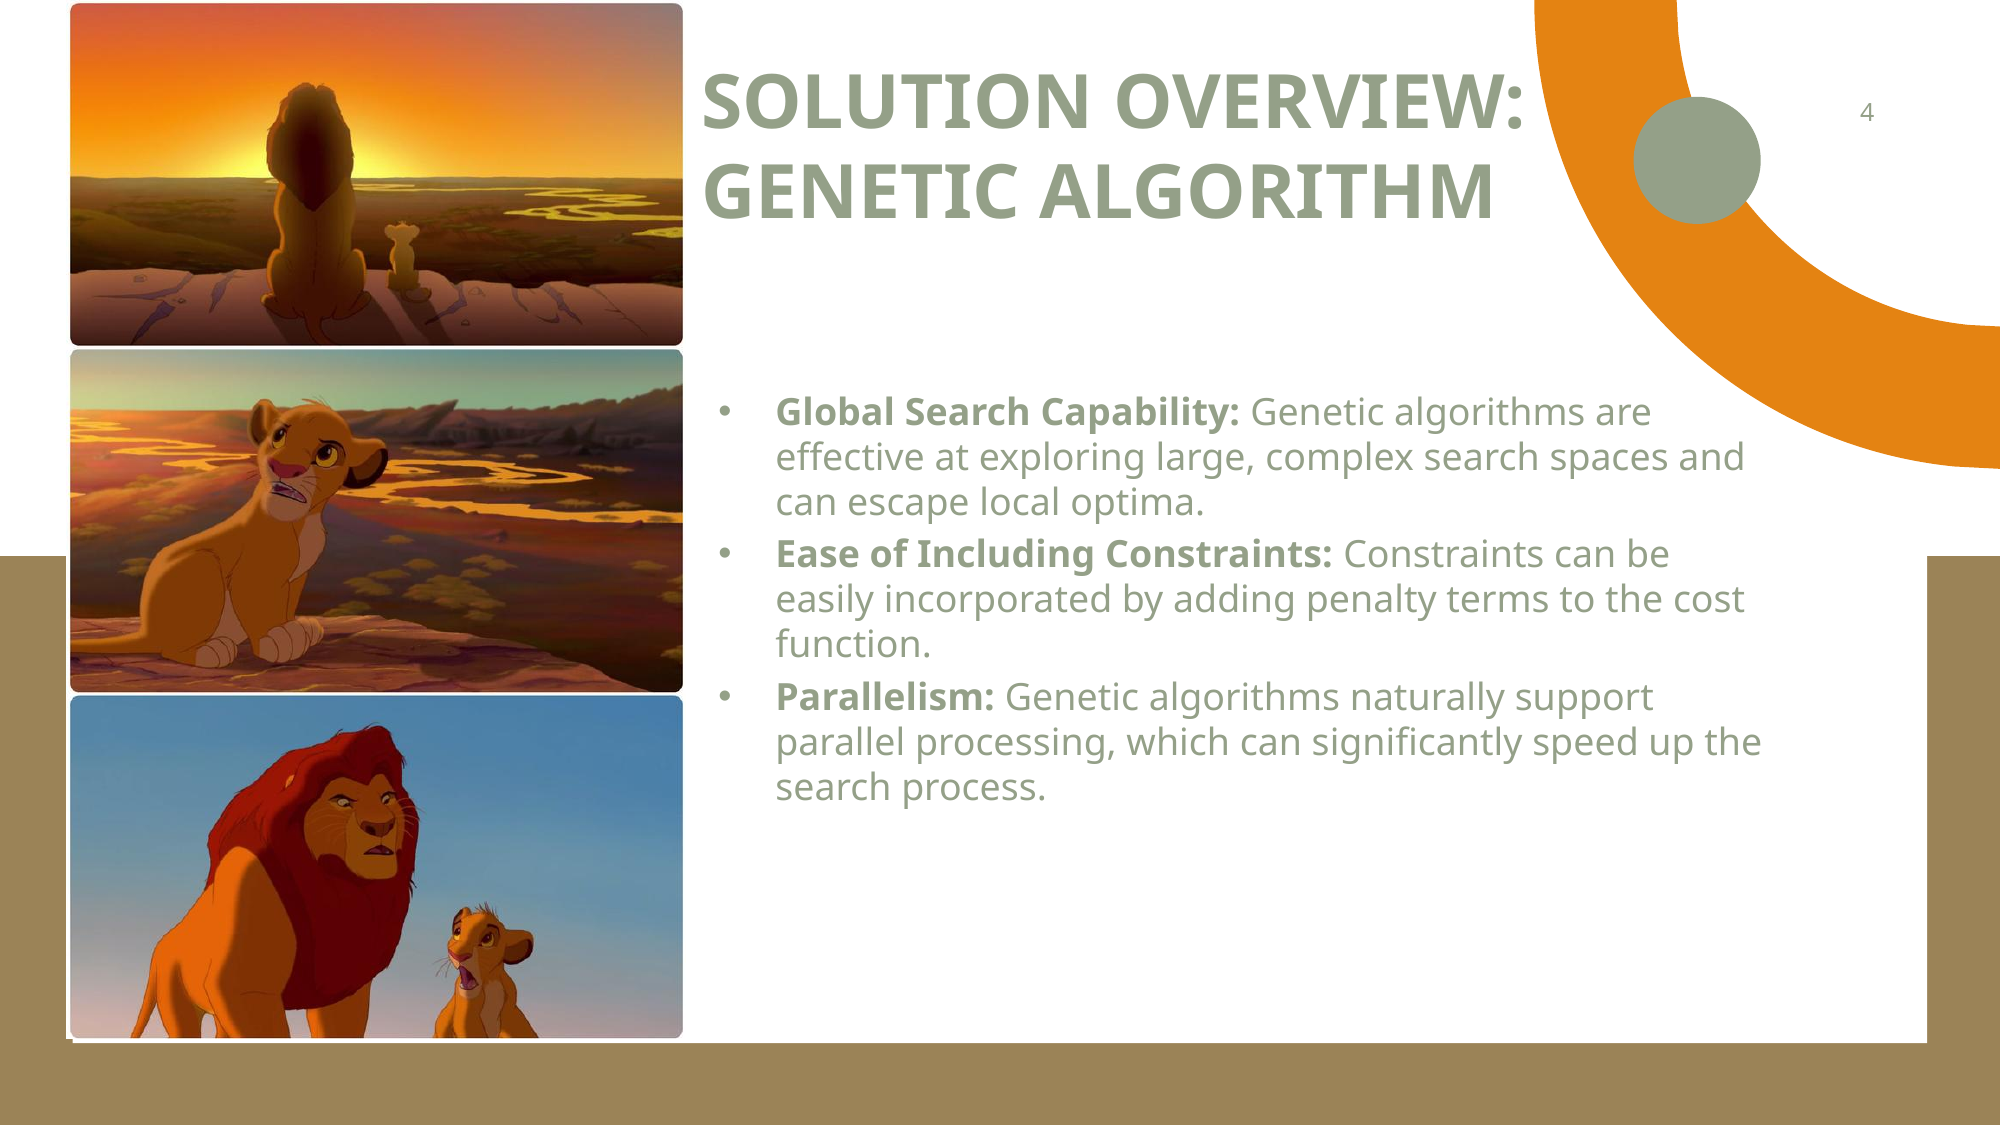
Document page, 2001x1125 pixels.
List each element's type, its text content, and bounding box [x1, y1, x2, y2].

title Solution Overview: Genetic Algorithm [686, 0, 1661, 287]
slide_number 4 [1712, 75, 1875, 153]
text_box [686, 377, 1875, 952]
picture [66, 0, 686, 1039]
text_box Global Search Capability: Genetic algorithms are effective at exploring large, complex search spaces and can escape local optima. Ease of Including Constraints: Constraints can be easily incorporated by adding penalty terms to the cost function. Parallelism: Genetic algorithms naturally support parallel processing, which can significantly speed up the search process. [703, 380, 1794, 955]
